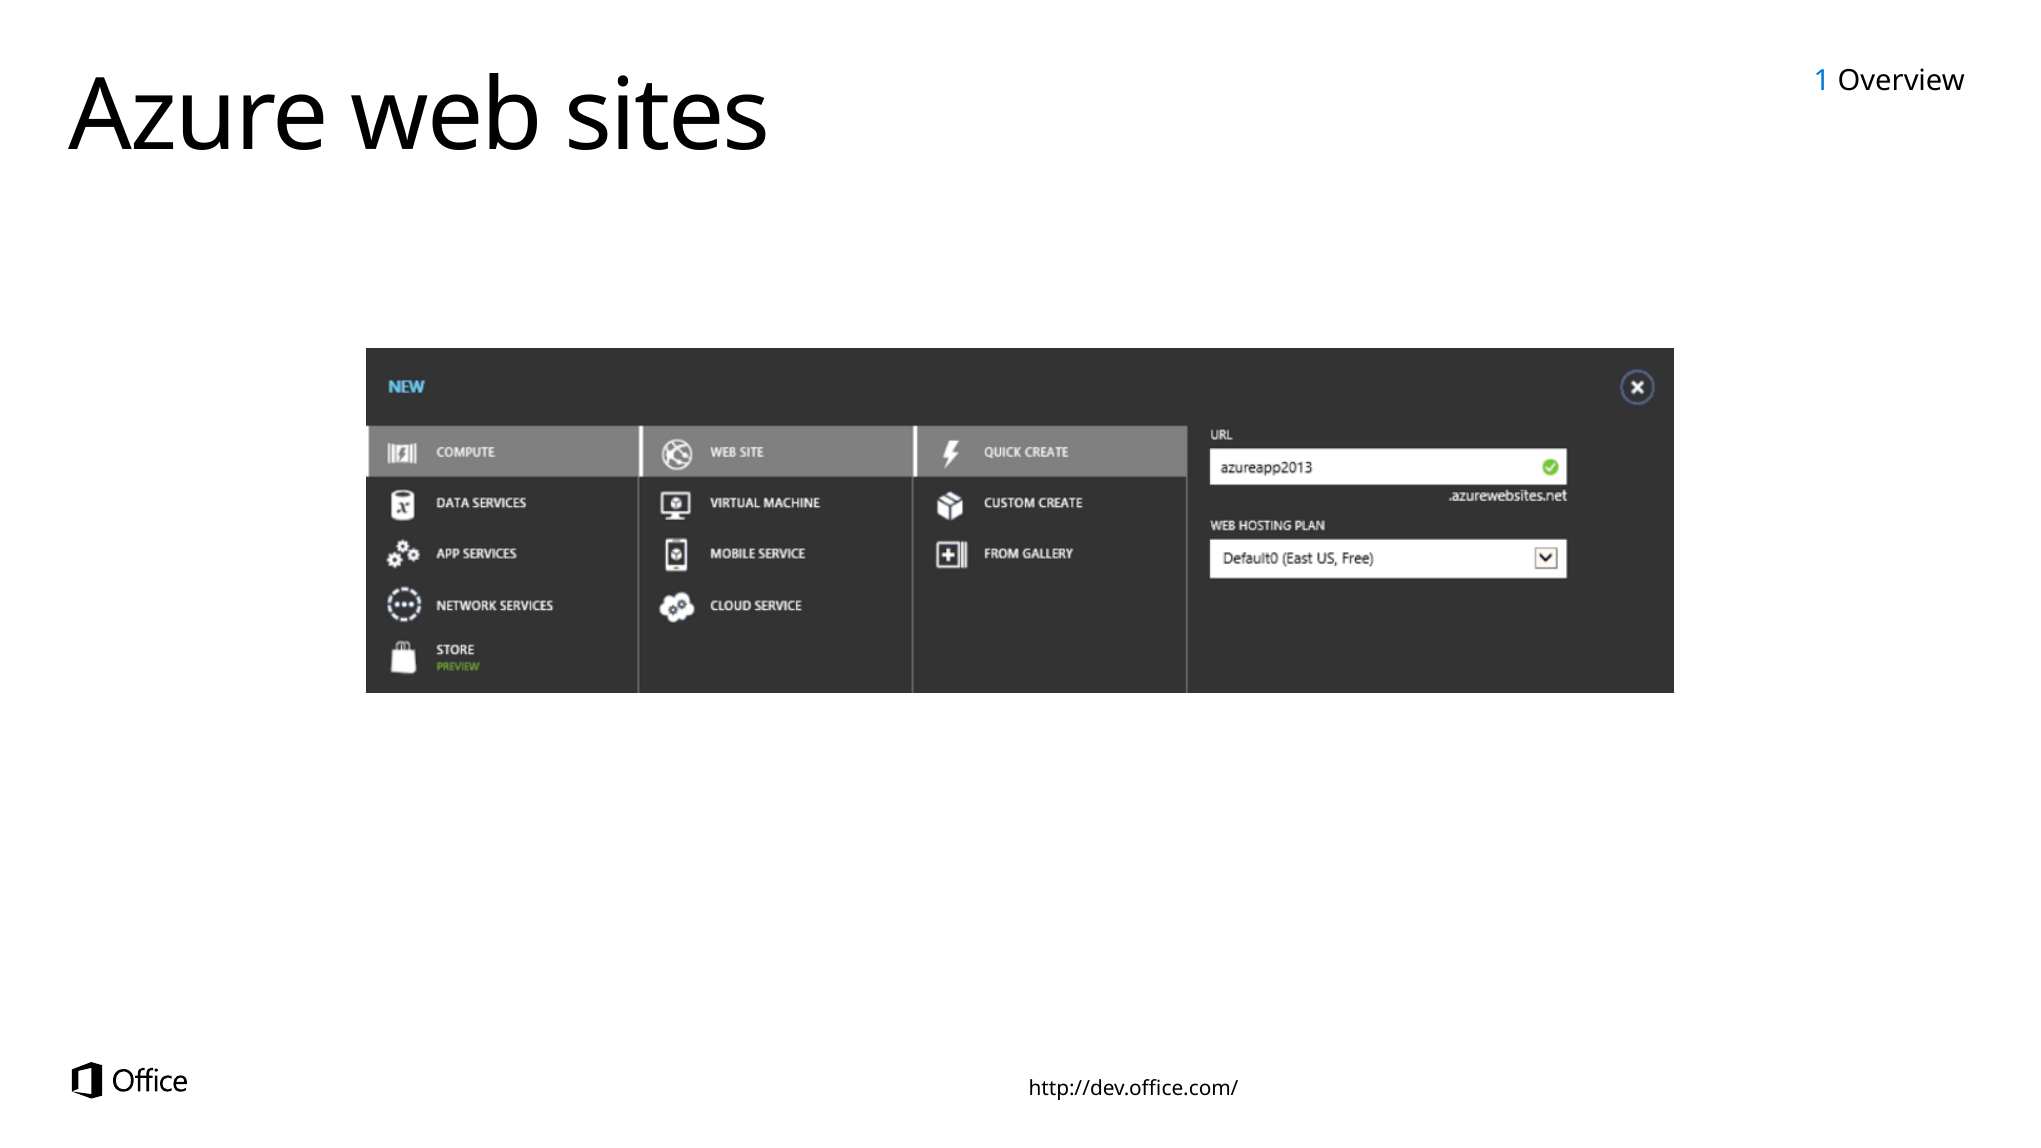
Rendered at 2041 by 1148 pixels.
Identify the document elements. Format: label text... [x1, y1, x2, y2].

picture [365, 348, 1675, 693]
footer 1 Overview [1306, 48, 1996, 110]
title Azure web sites [45, 48, 1996, 199]
